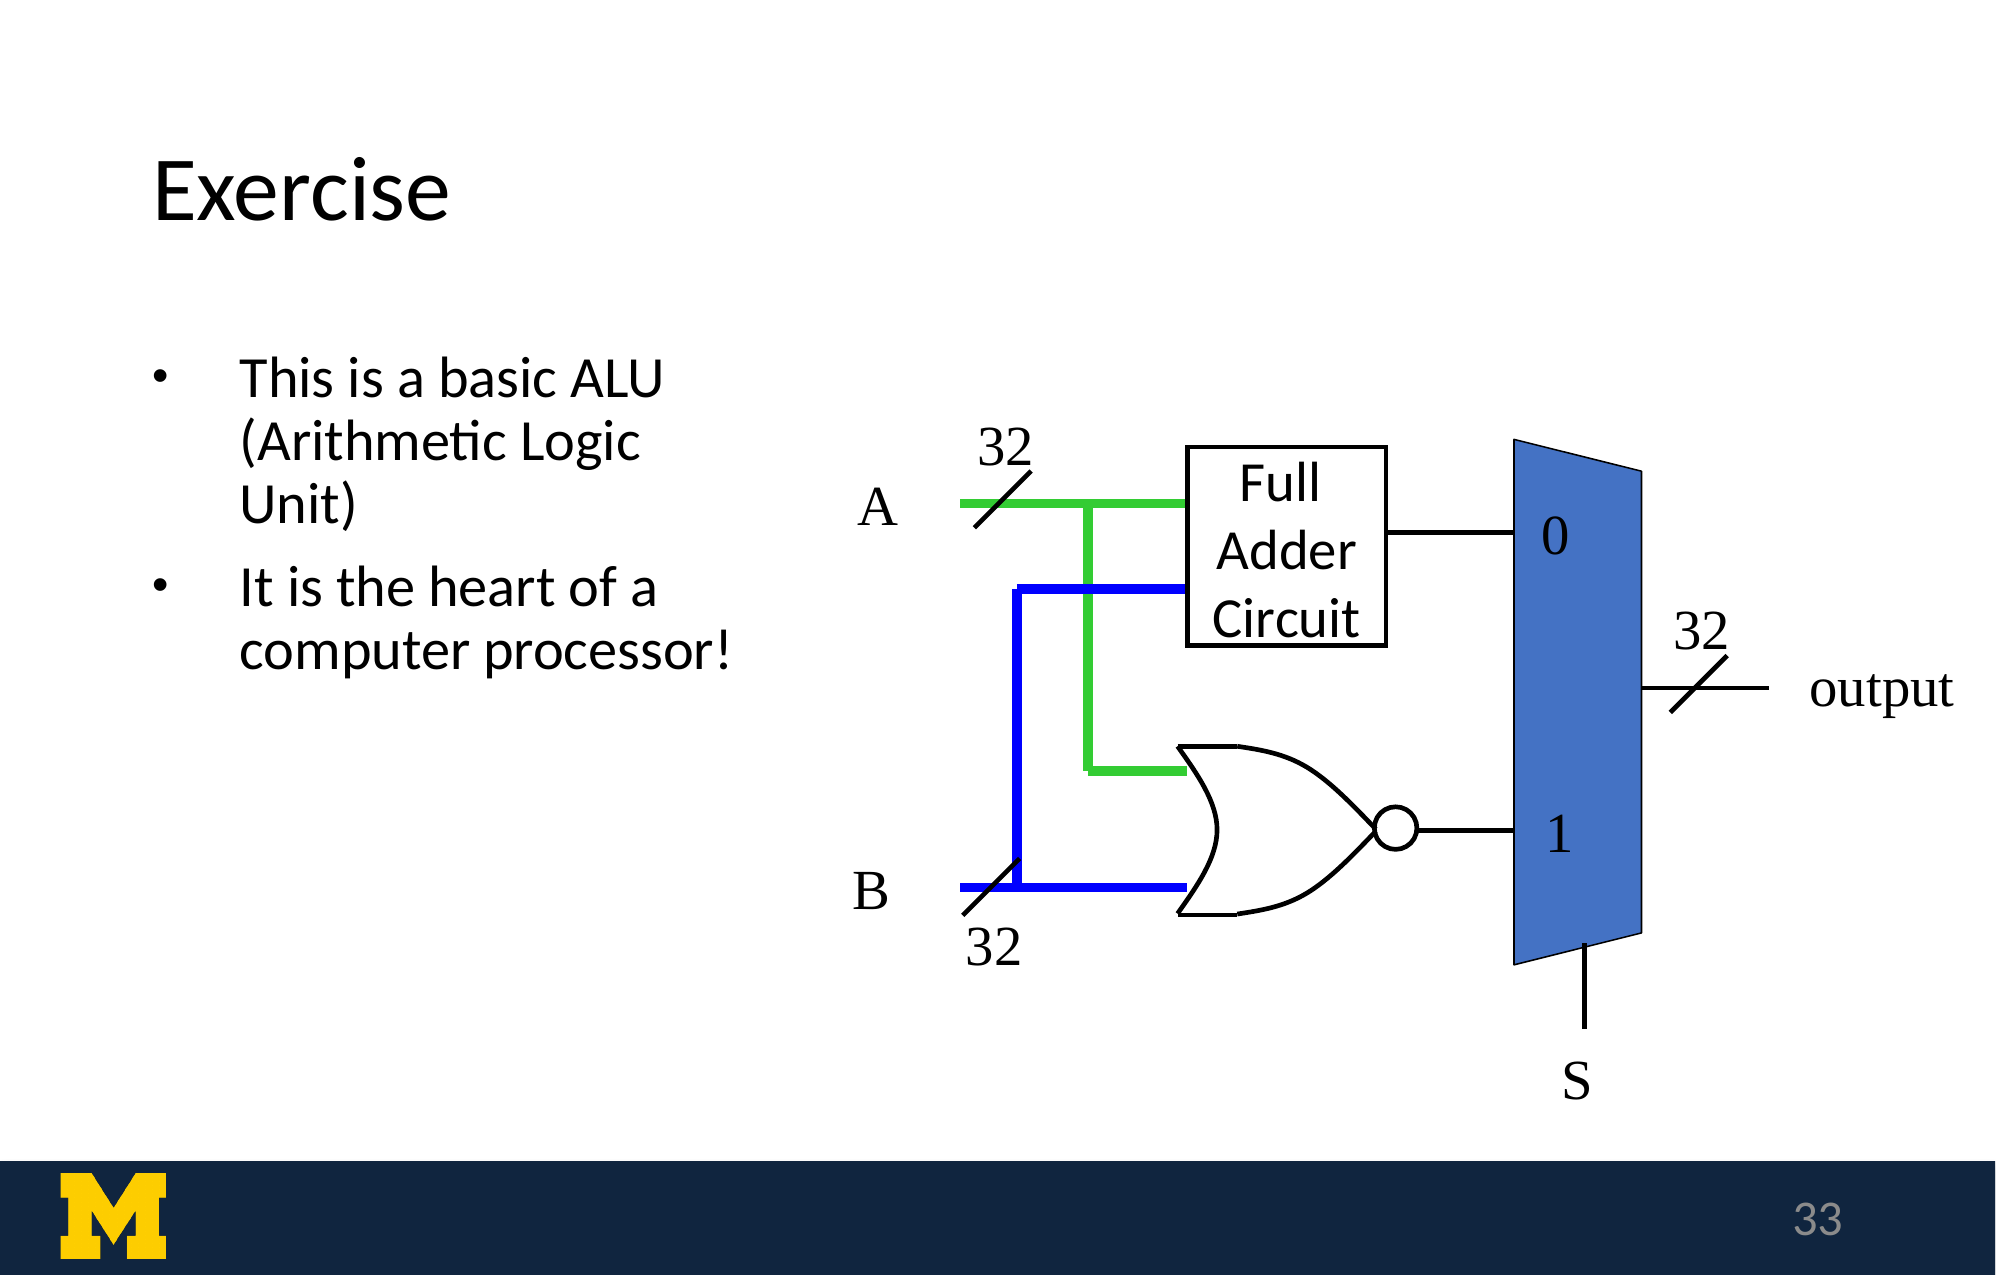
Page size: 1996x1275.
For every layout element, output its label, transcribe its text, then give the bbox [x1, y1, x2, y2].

list This is a basic ALU (Arithmetic Logic Unit) It is the heart of a computer processor! [137, 339, 752, 1149]
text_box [1177, 746, 1377, 915]
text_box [835, 399, 1996, 1120]
slide_number 33 [1408, 1181, 1858, 1250]
title Exercise [137, 67, 1858, 315]
